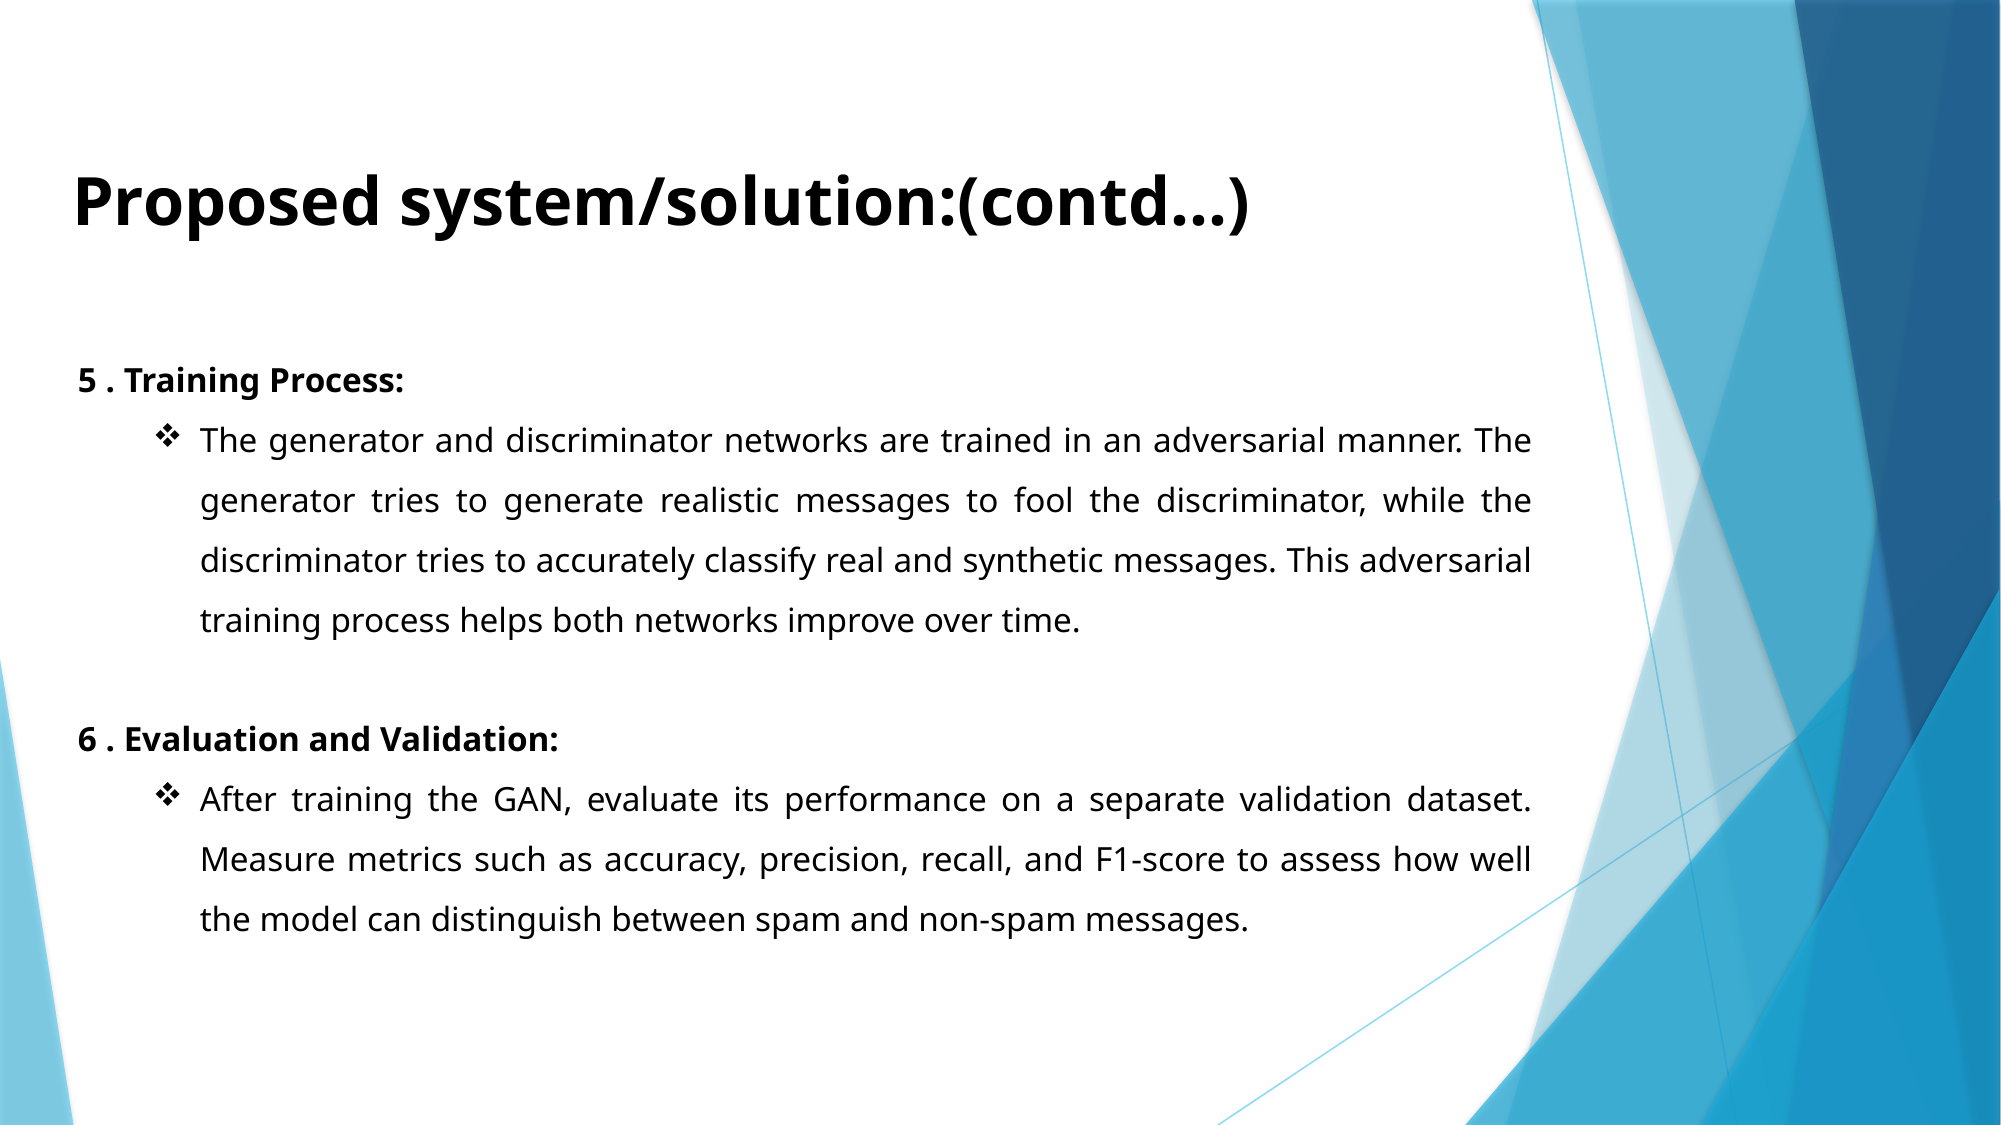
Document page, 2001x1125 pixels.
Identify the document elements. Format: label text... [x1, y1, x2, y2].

text_box Proposed system/solution:(contd…) [57, 111, 1266, 247]
text_box 5 . Training Process: The generator and discriminator networks are trained in an adversarial manner. The generator tries to generate realistic messages to fool the discriminator, while the discriminator tries to accurately classify real and synthetic messages. This adversarial training process helps both networks improve over time. 6 . Evaluation and Validation: After training the GAN, evaluate its performance on a separate validation dataset. Measure metrics such as accuracy, precision, recall, and F1-score to assess how well the model can distinguish between spam and non-spam messages. [63, 331, 1550, 1006]
